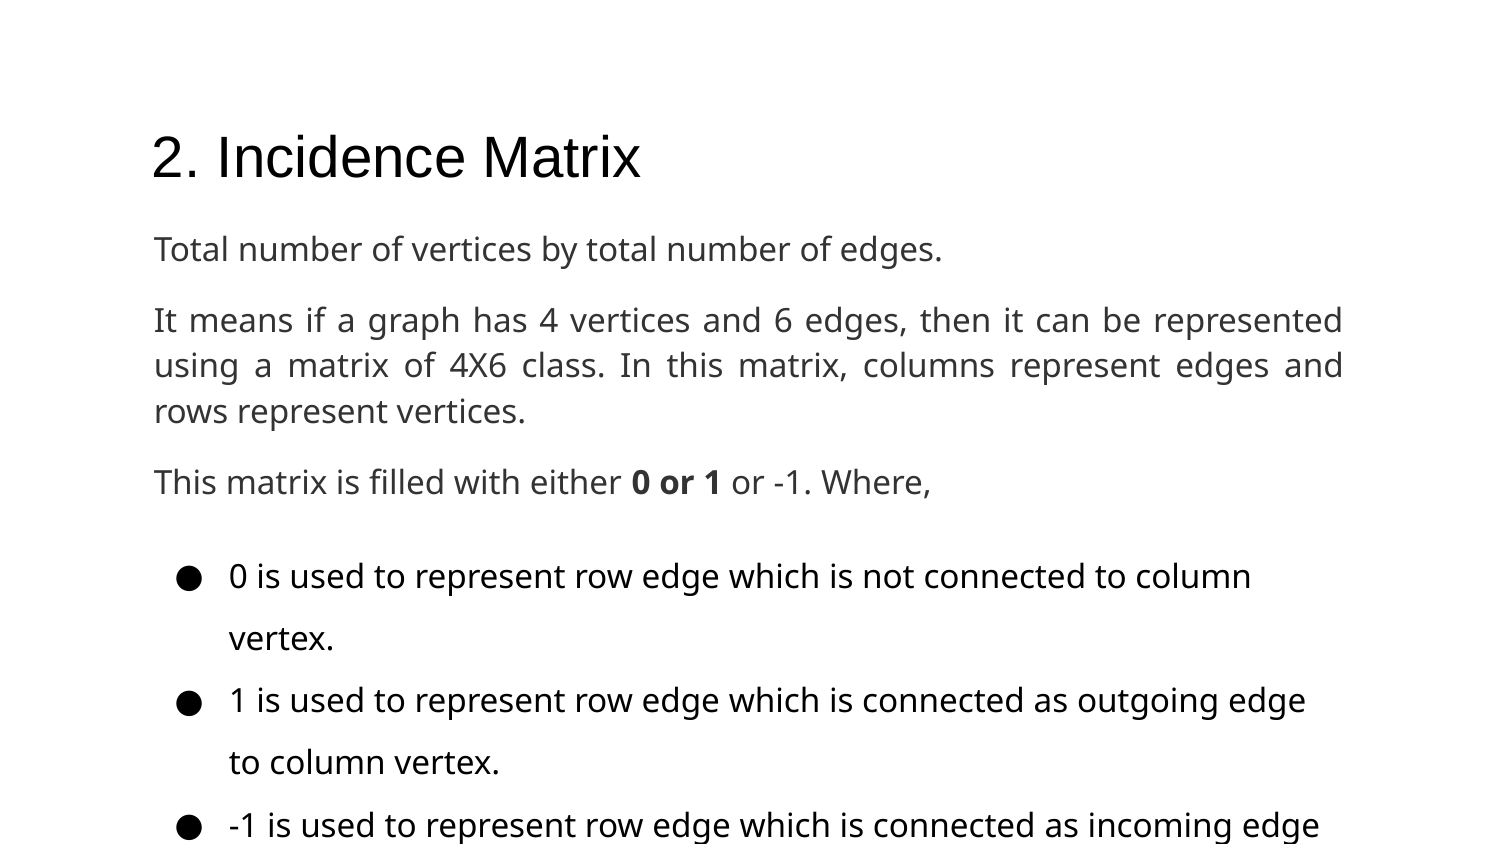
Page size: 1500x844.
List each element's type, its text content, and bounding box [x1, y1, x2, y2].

list Total number of vertices by total number of edges. It means if a graph has 4 vertices and 6 edges, then it can be represented using a matrix of 4X6 class. In this matrix, columns represent edges and rows represent vertices. This matrix is filled with either 0 or 1 or -1. Where, 0 is used to represent row edge which is not connected to column vertex. 1 is used to represent row edge which is connected as outgoing edge to column vertex. -1 is used to represent row edge which is connected as incoming edge to column vertex. [142, 216, 1358, 714]
title 2. Incidence Matrix [140, 75, 1356, 242]
